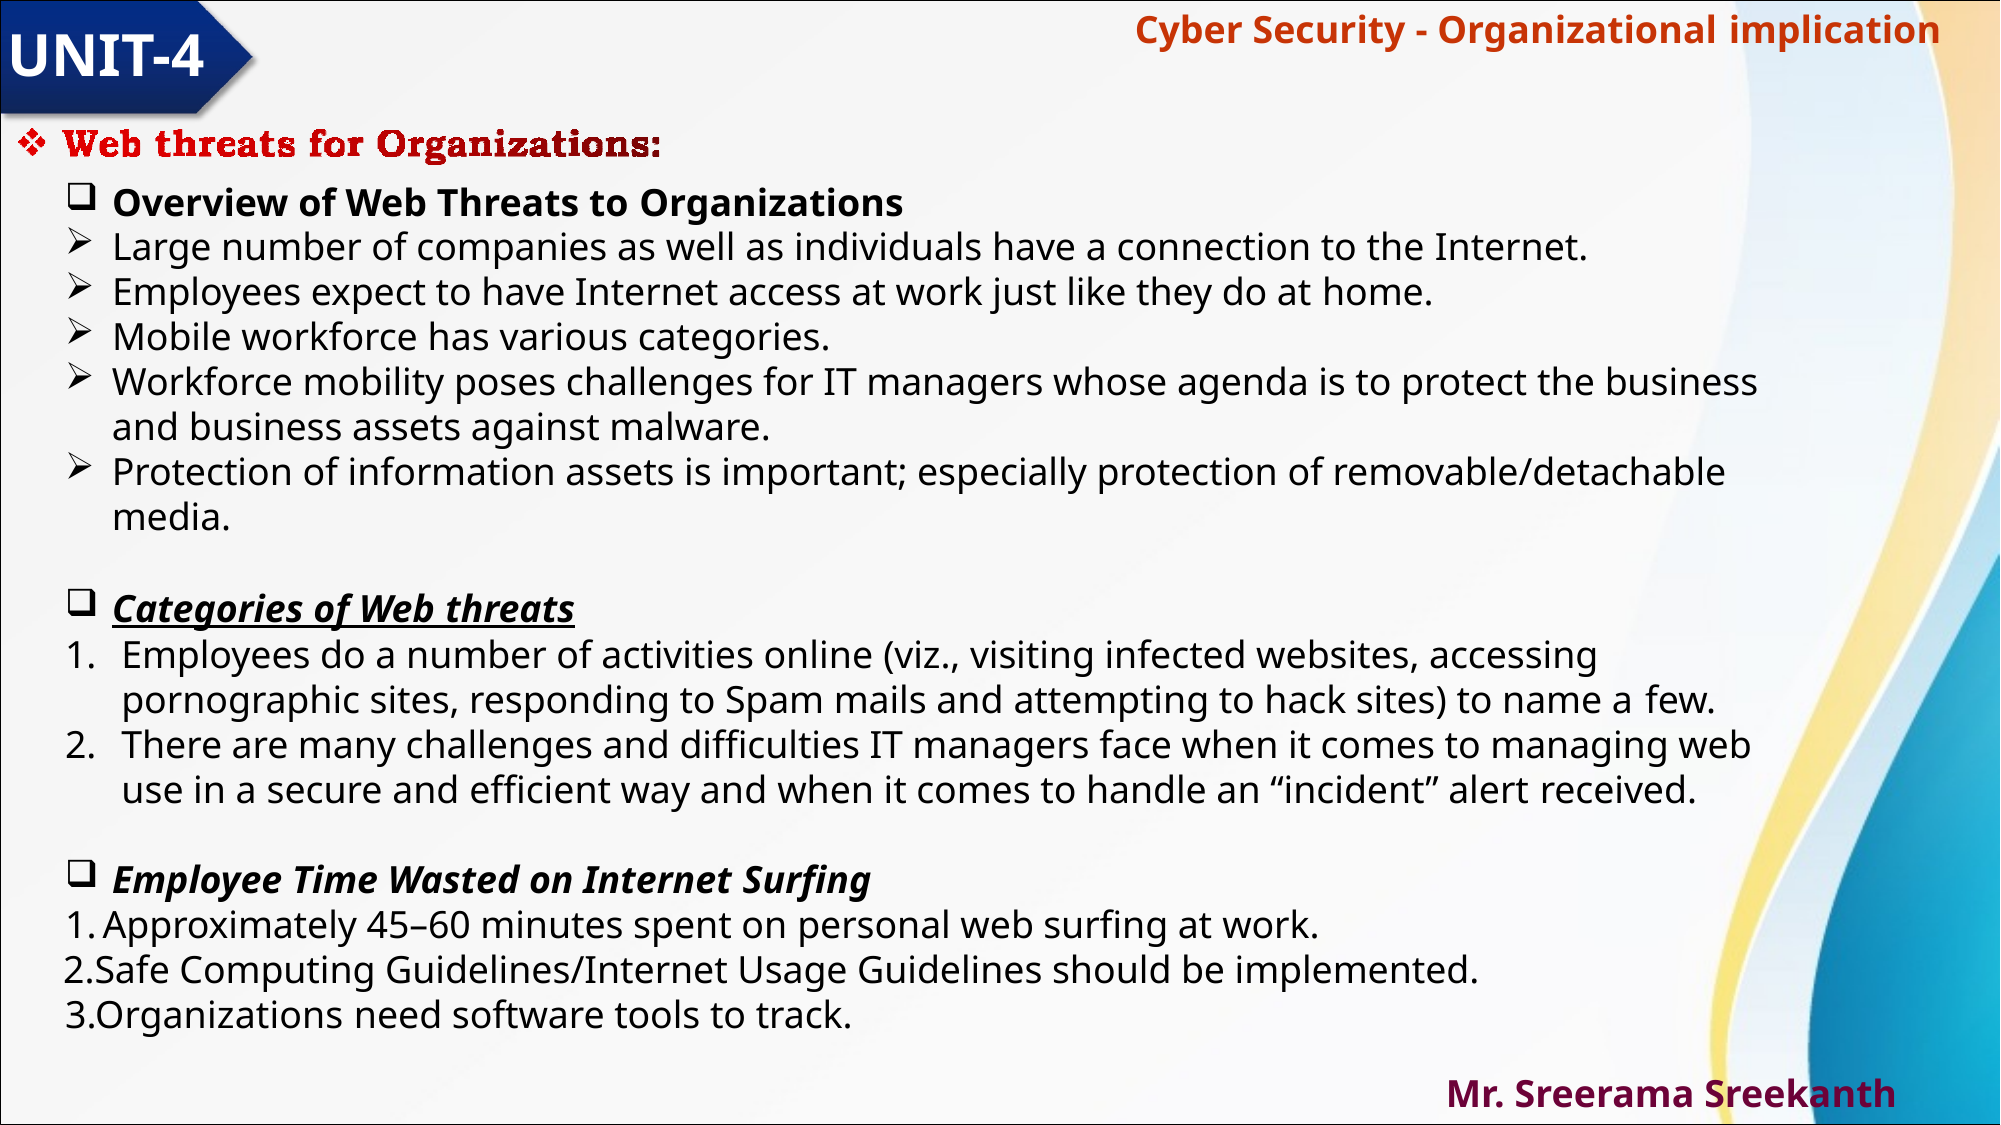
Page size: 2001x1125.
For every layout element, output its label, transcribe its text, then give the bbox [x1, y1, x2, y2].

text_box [17, 128, 660, 165]
footer Mr. Sreerama Sreekanth [1443, 1070, 1975, 1125]
text_box [0, 0, 2000, 1125]
